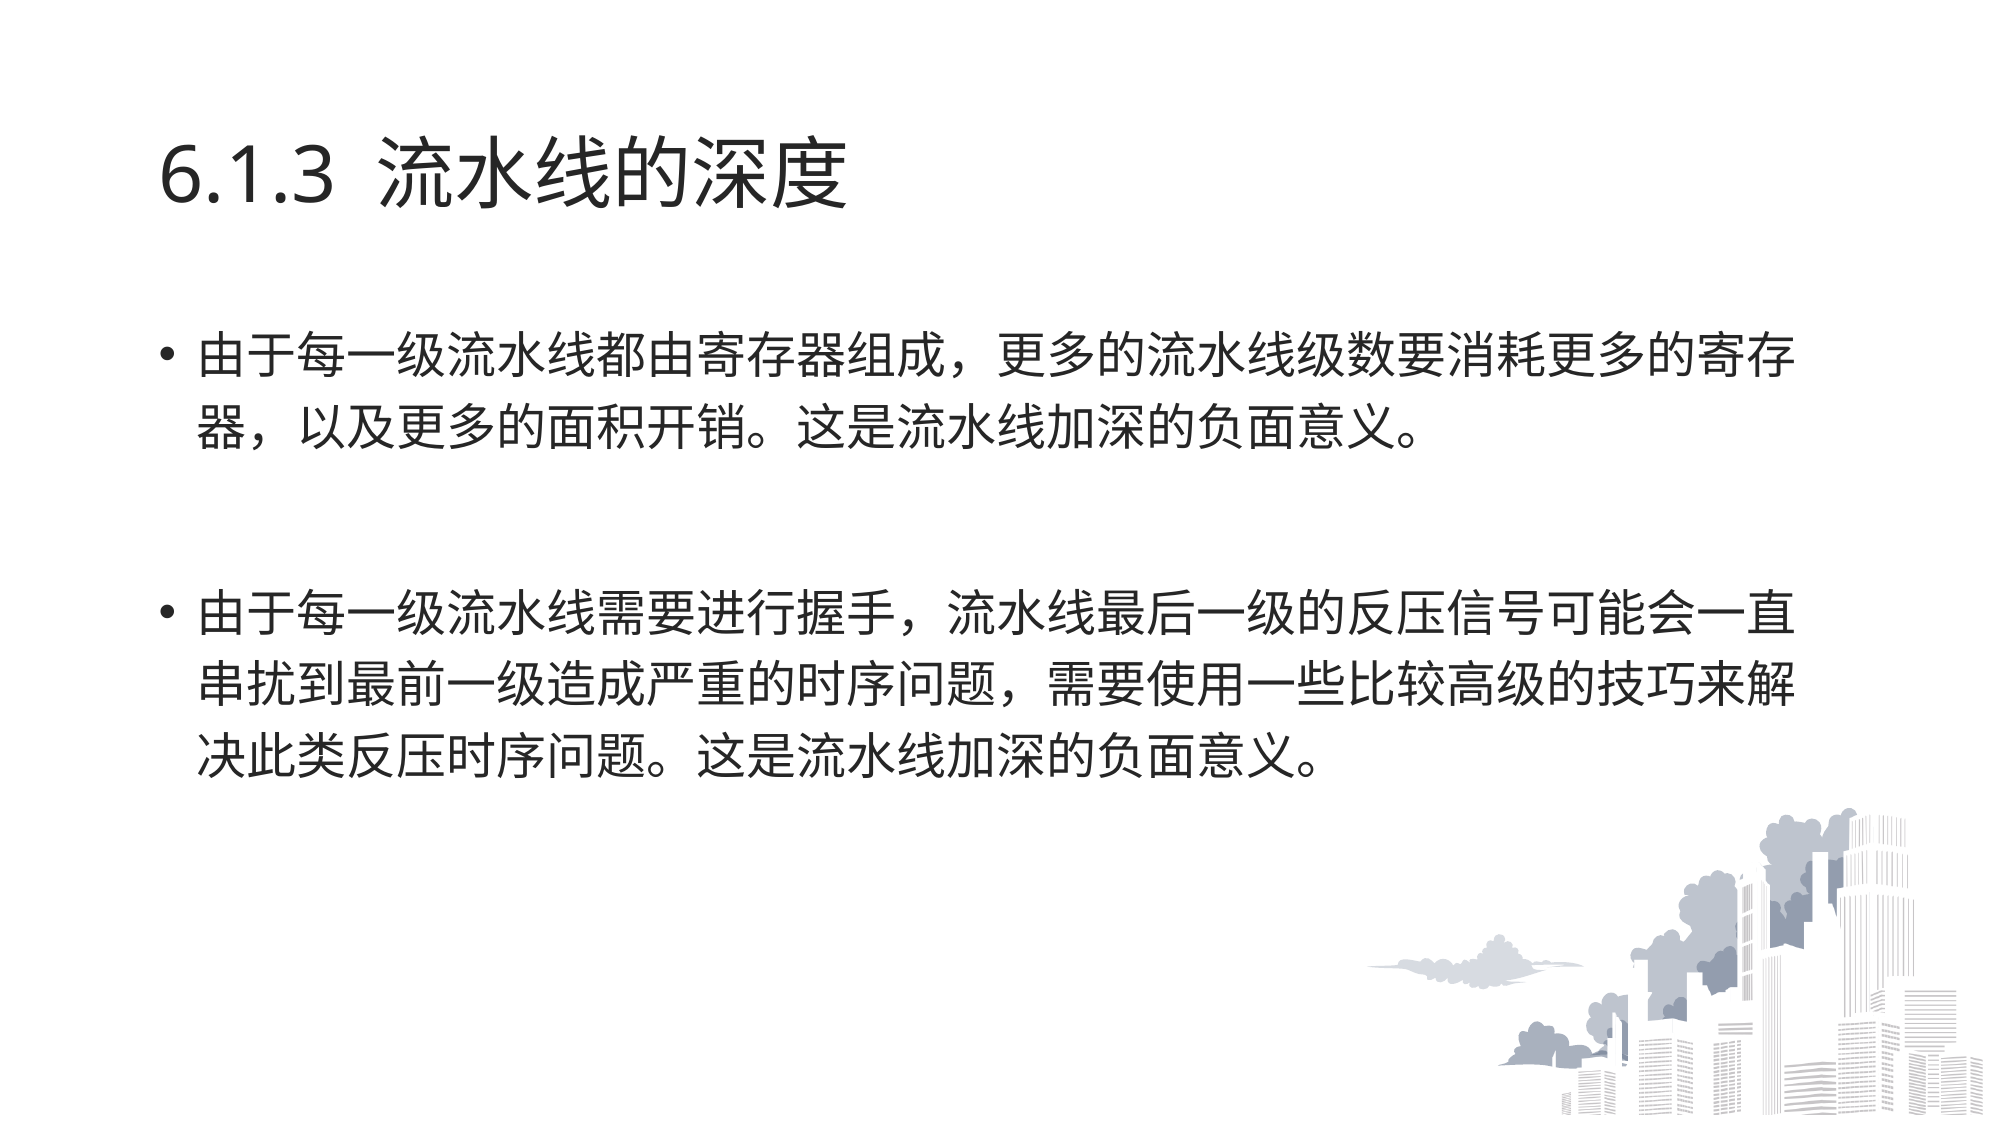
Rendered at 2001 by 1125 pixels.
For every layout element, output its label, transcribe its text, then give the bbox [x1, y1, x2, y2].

list 由于每一级流水线都由寄存器组成，更多的流水线级数要消耗更多的寄存器，以及更多的面积开销。这是流水线加深的负面意义。 由于每一级流水线需要进行握手，流水线最后一级的反压信号可能会一直串扰到最前一级造成严重的时序问题，需要使用一些比较高级的技巧来解决此类反压时序问题。这是流水线加深的负面意义。 [143, 321, 1857, 1013]
title 6.1.3 流水线的深度 [143, 96, 1857, 321]
